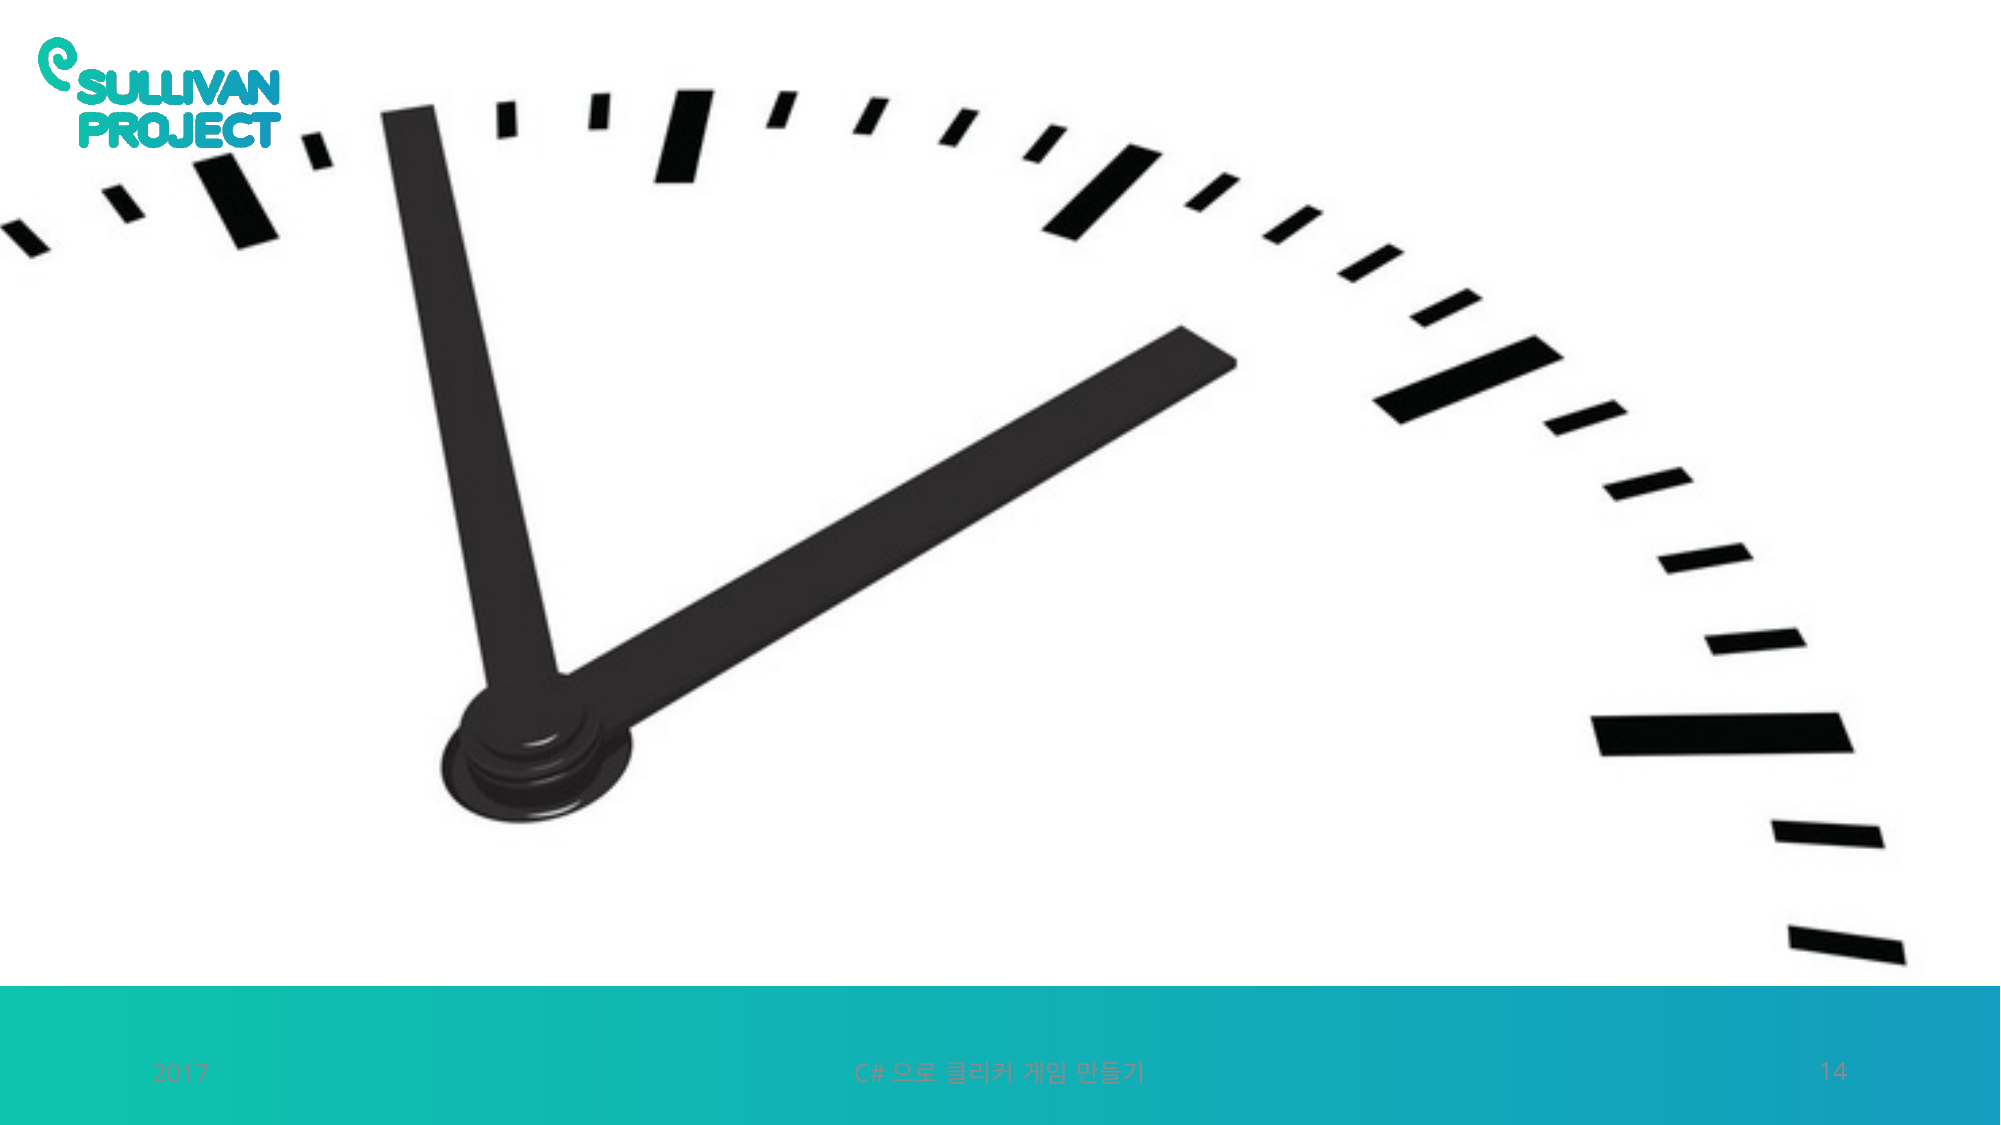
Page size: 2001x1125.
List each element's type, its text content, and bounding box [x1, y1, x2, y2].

slide_number 14 [1412, 1042, 1863, 1103]
slide_number 2017 [137, 1042, 588, 1103]
footer C#으로 클리커 게임 만들기 [662, 1042, 1338, 1103]
picture [0, 0, 2000, 986]
